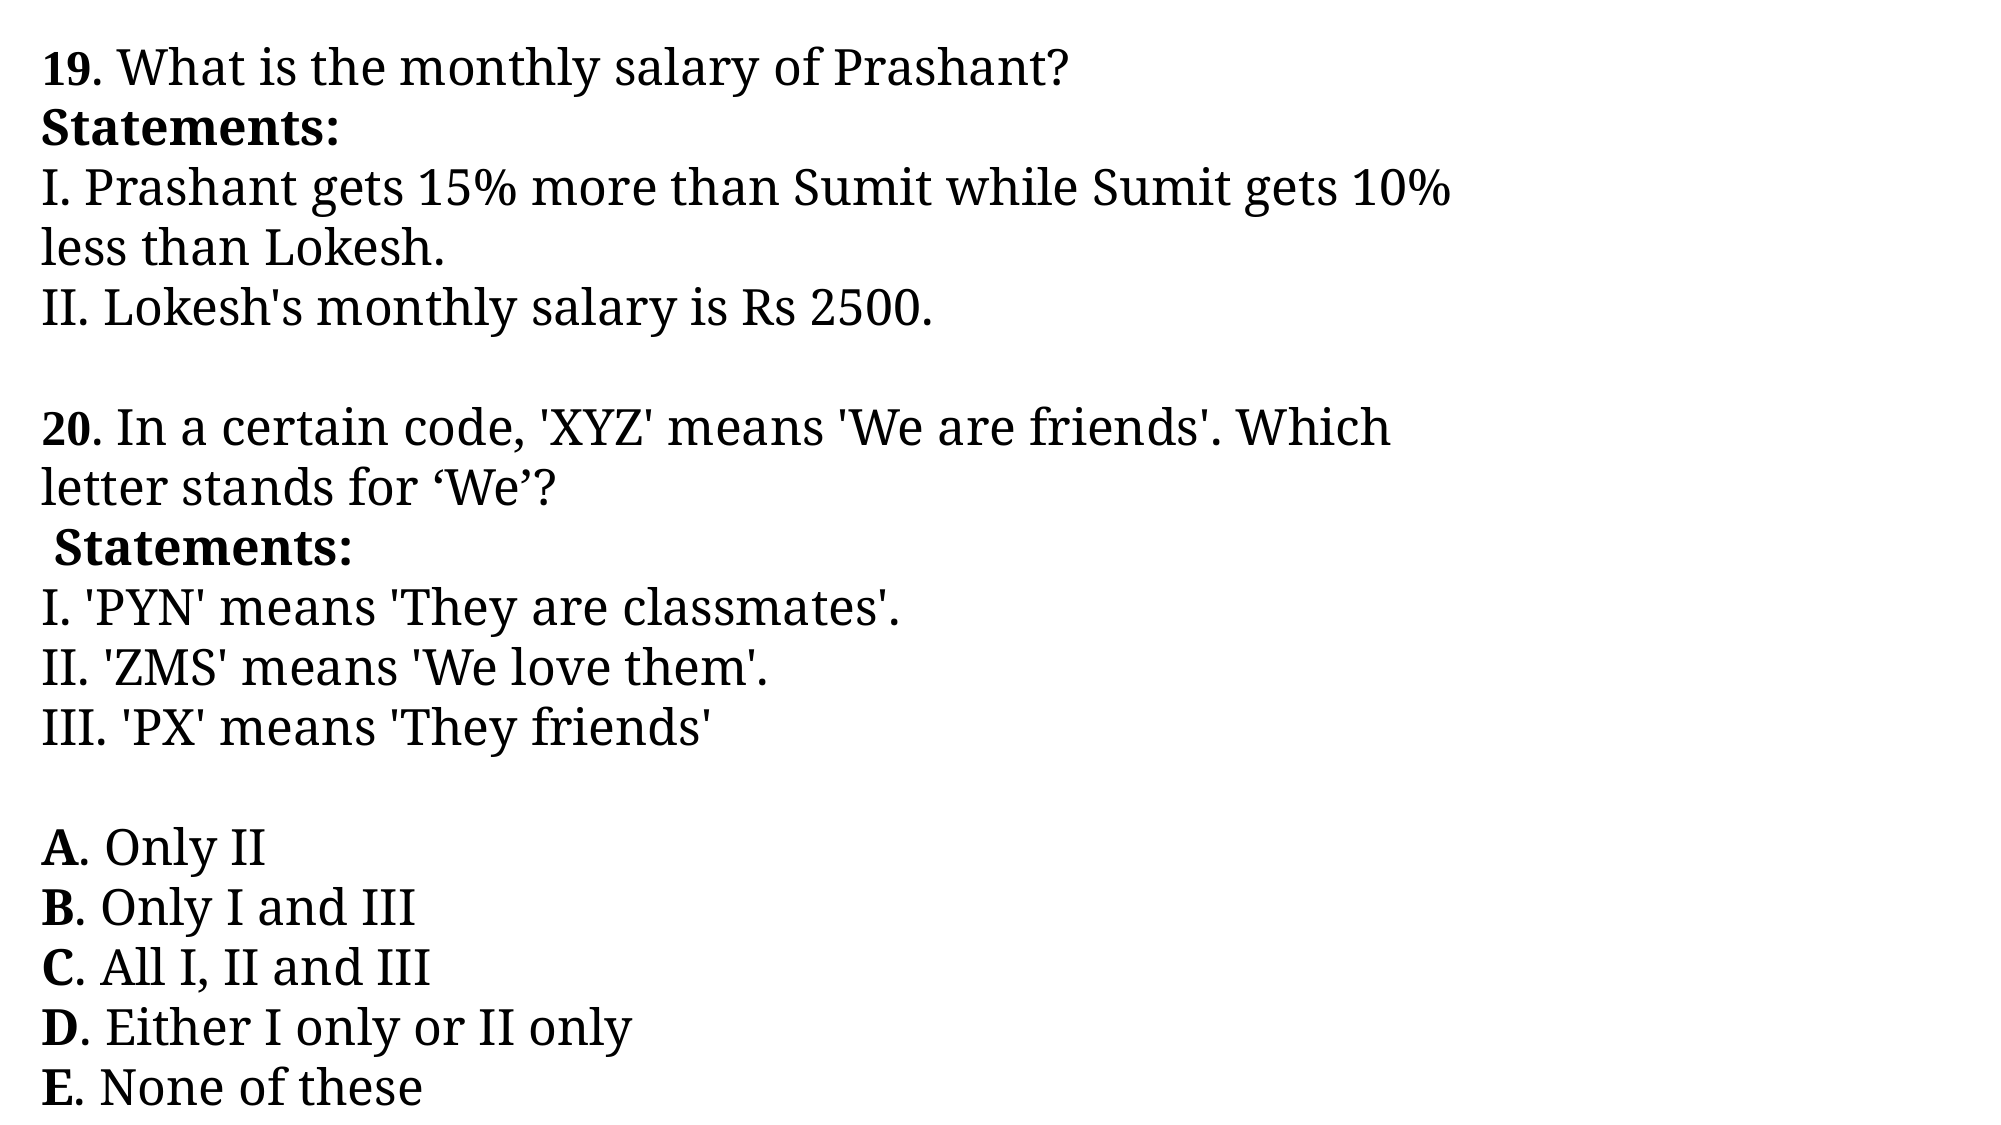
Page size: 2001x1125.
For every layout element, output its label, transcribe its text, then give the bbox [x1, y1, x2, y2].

text_box 19. What is the monthly salary of Prashant? Statements: I. Prashant gets 15% more than Sumit while Sumit gets 10% less than Lokesh. II. Lokesh's monthly salary is Rs 2500. 20. In a certain code, 'XYZ' means 'We are friends'. Which letter stands for ‘We’? Statements: I. 'PYN' means 'They are classmates'. II. 'ZMS' means 'We love them'. III. 'PX' means 'They friends' A. Only II B. Only I and III C. All I, II and III D. Either I only or II only E. None of these [26, 28, 1470, 1125]
